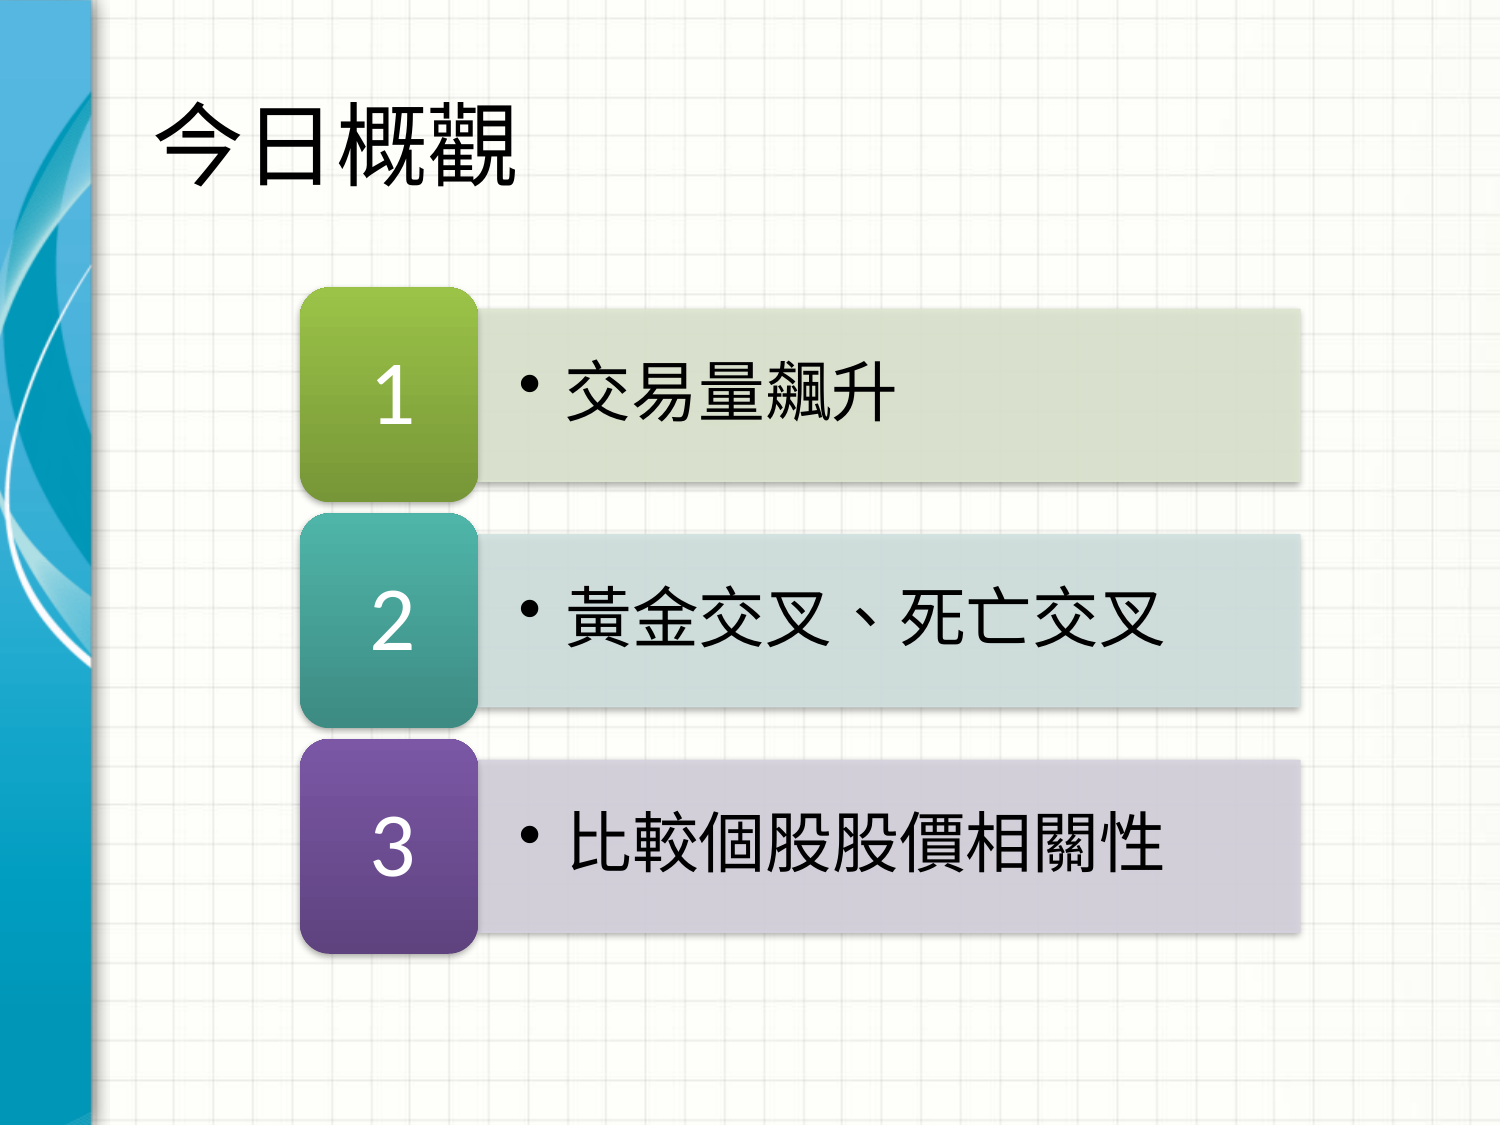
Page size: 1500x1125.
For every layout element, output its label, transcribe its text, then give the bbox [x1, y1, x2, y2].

title 今日概觀 [138, 49, 1463, 237]
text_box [299, 287, 1301, 955]
picture [0, 0, 1500, 1125]
